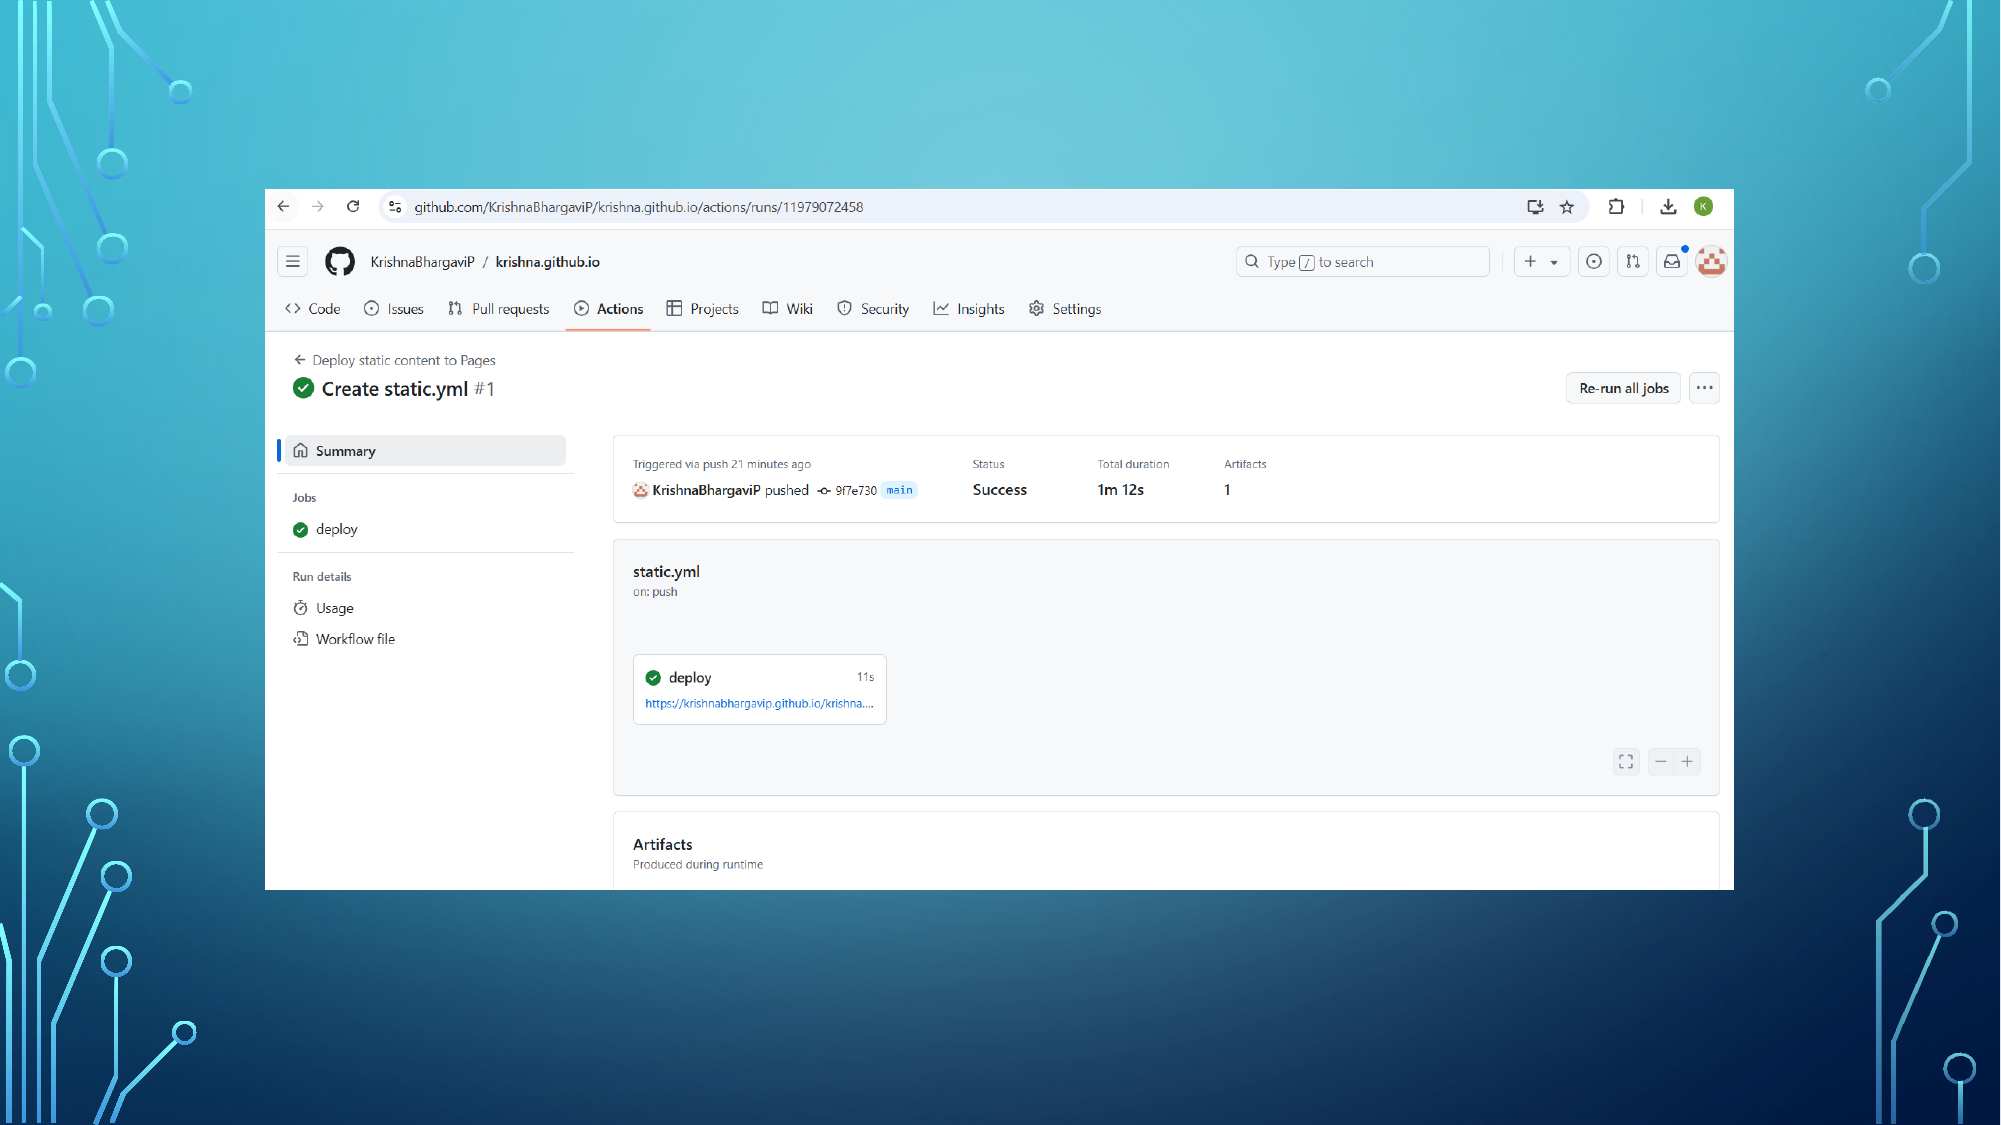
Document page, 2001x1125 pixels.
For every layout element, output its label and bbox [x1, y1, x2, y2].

list [265, 189, 1735, 890]
